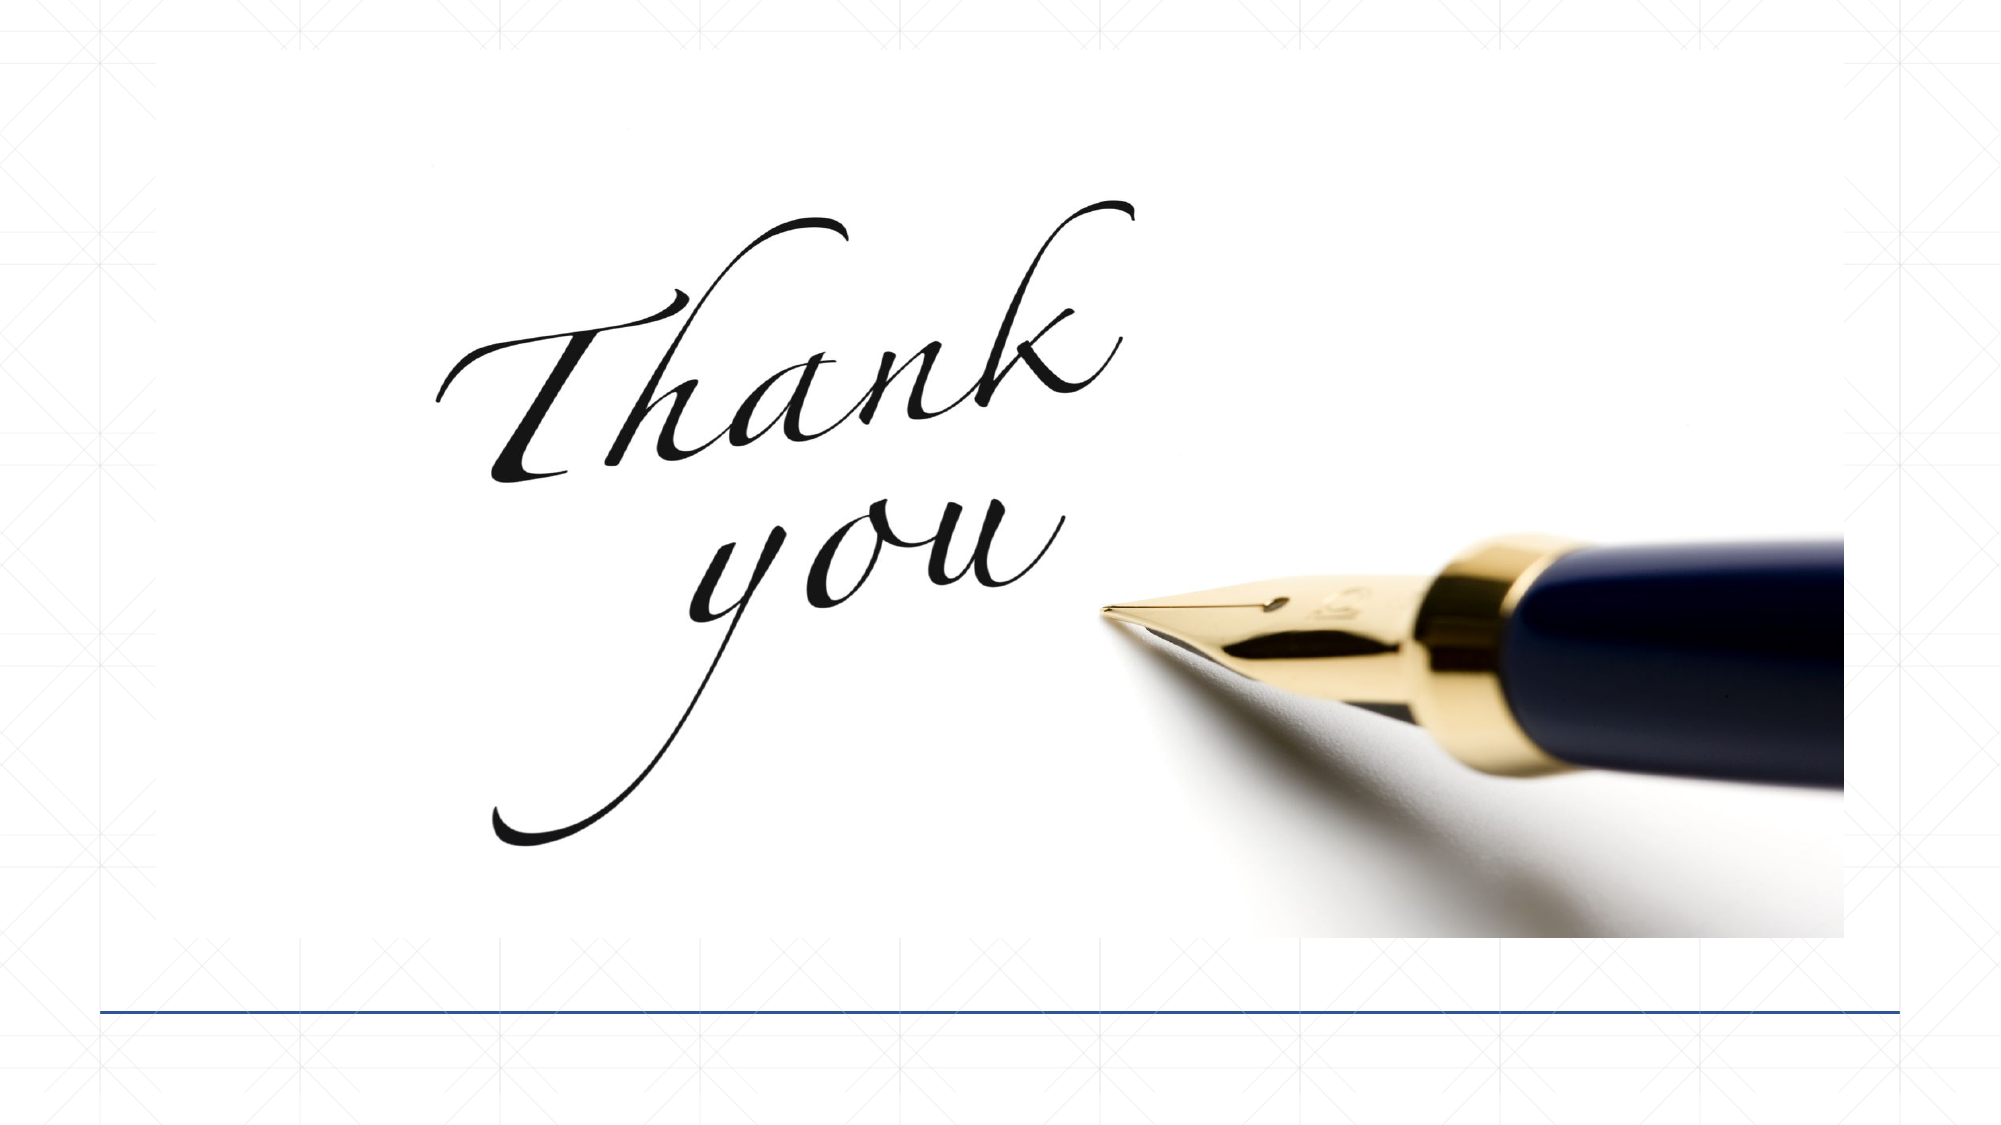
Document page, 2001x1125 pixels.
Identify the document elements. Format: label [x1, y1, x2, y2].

picture [156, 50, 1844, 938]
